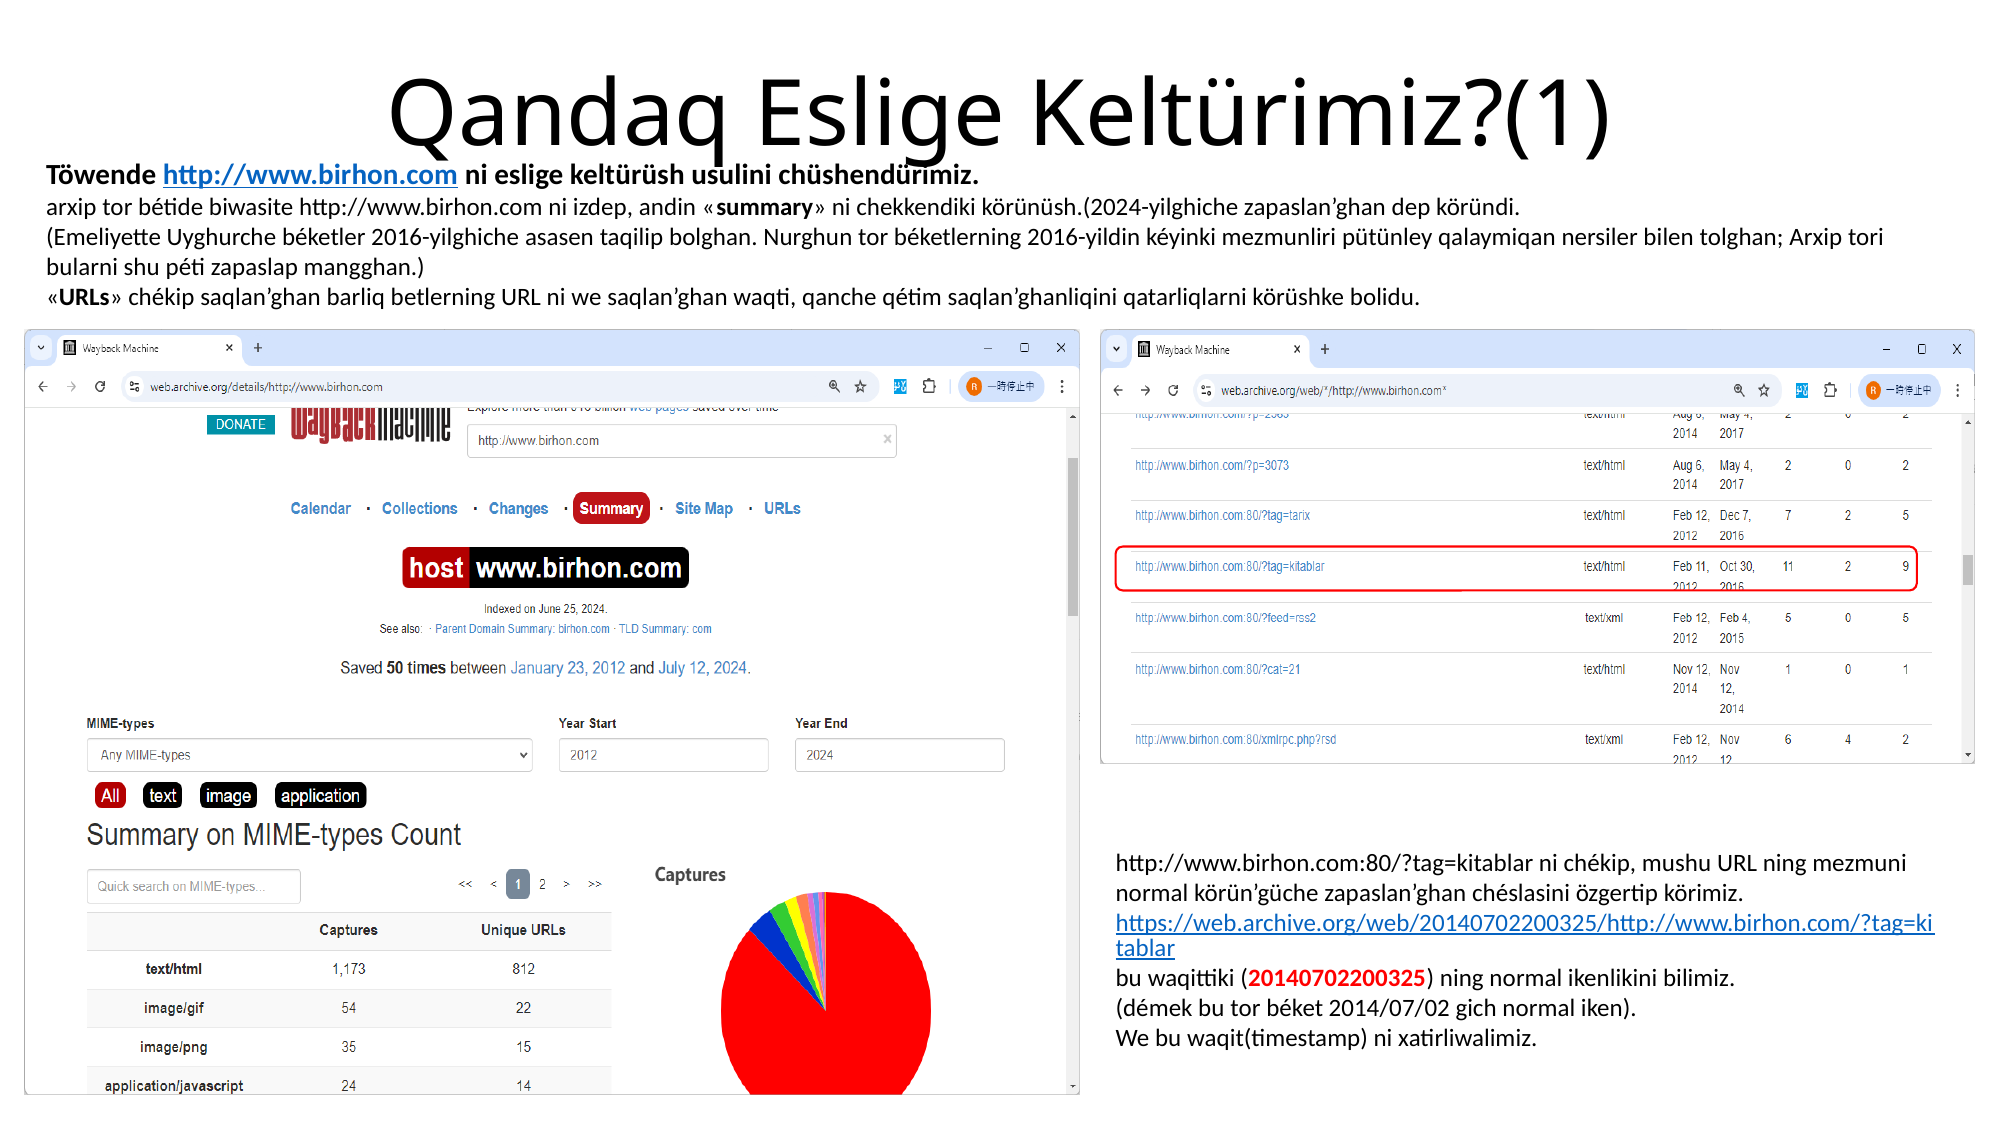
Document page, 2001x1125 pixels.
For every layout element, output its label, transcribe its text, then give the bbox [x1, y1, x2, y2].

text_box Töwende http://www.birhon.com ni eslige keltürüsh usulini chüshendürimiz. arxip tor bétide biwasite http://www.birhon.com ni izdep, andin «summary» ni chekkendiki körünüsh.(2024-yilghiche zapaslan’ghan dep köründi. (Emeliyette Uyghurche béketler 2016-yilghiche asasen taqilip bolghan. Nurghun tor béketlerning 2016-yildin kéyinki mezmunliri pütünley qalaymiqan nersiler bilen tolghan; Arxip tori bularni shu péti zapaslap mangghan.) «URLs» chékip saqlan’ghan barliq betlerning URL ni we saqlan’ghan waqti, qanche qétim saqlan’ghanliqini qatarliqlarni körüshke bolidu. [31, 148, 1915, 318]
text_box http://www.birhon.com:80/?tag=kitablar ni chékip, mushu URL ning mezmuni normal körün’güche zapaslan’ghan chéslasini özgertip körimiz. https://web.archive.org/web/20140702200325/http://www.birhon.com/?tag=kitablar bu waqittiki (20140702200325) ning normal ikenlikini bilimiz. (démek bu tor béket 2014/07/02 gich normal iken). We bu waqit(timestamp) ni xatirliwalimiz. [1100, 838, 1952, 1034]
title Qandaq Eslige Keltürimiz?(1) [137, 32, 1863, 148]
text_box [1100, 329, 1975, 764]
picture [24, 329, 1080, 1095]
